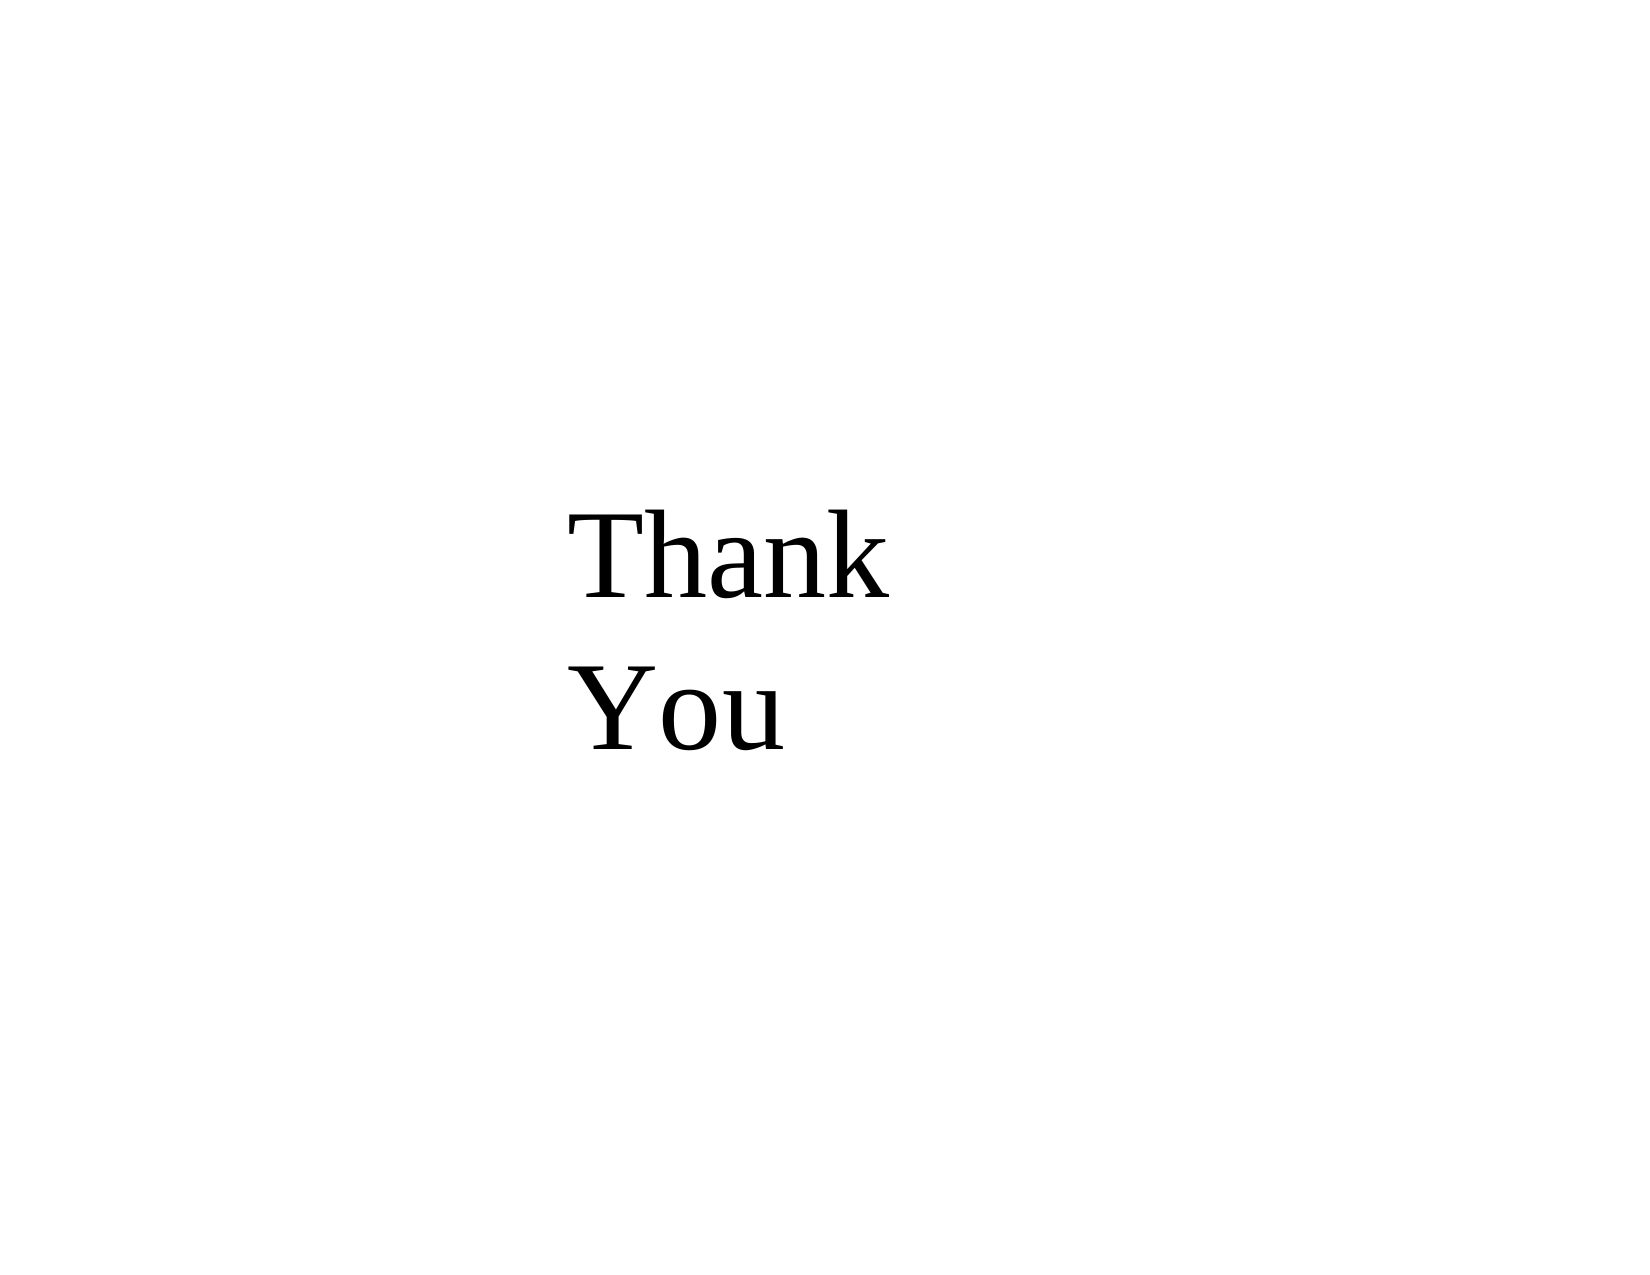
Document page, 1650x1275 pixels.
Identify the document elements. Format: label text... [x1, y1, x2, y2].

title Thank You [565, 469, 1123, 775]
